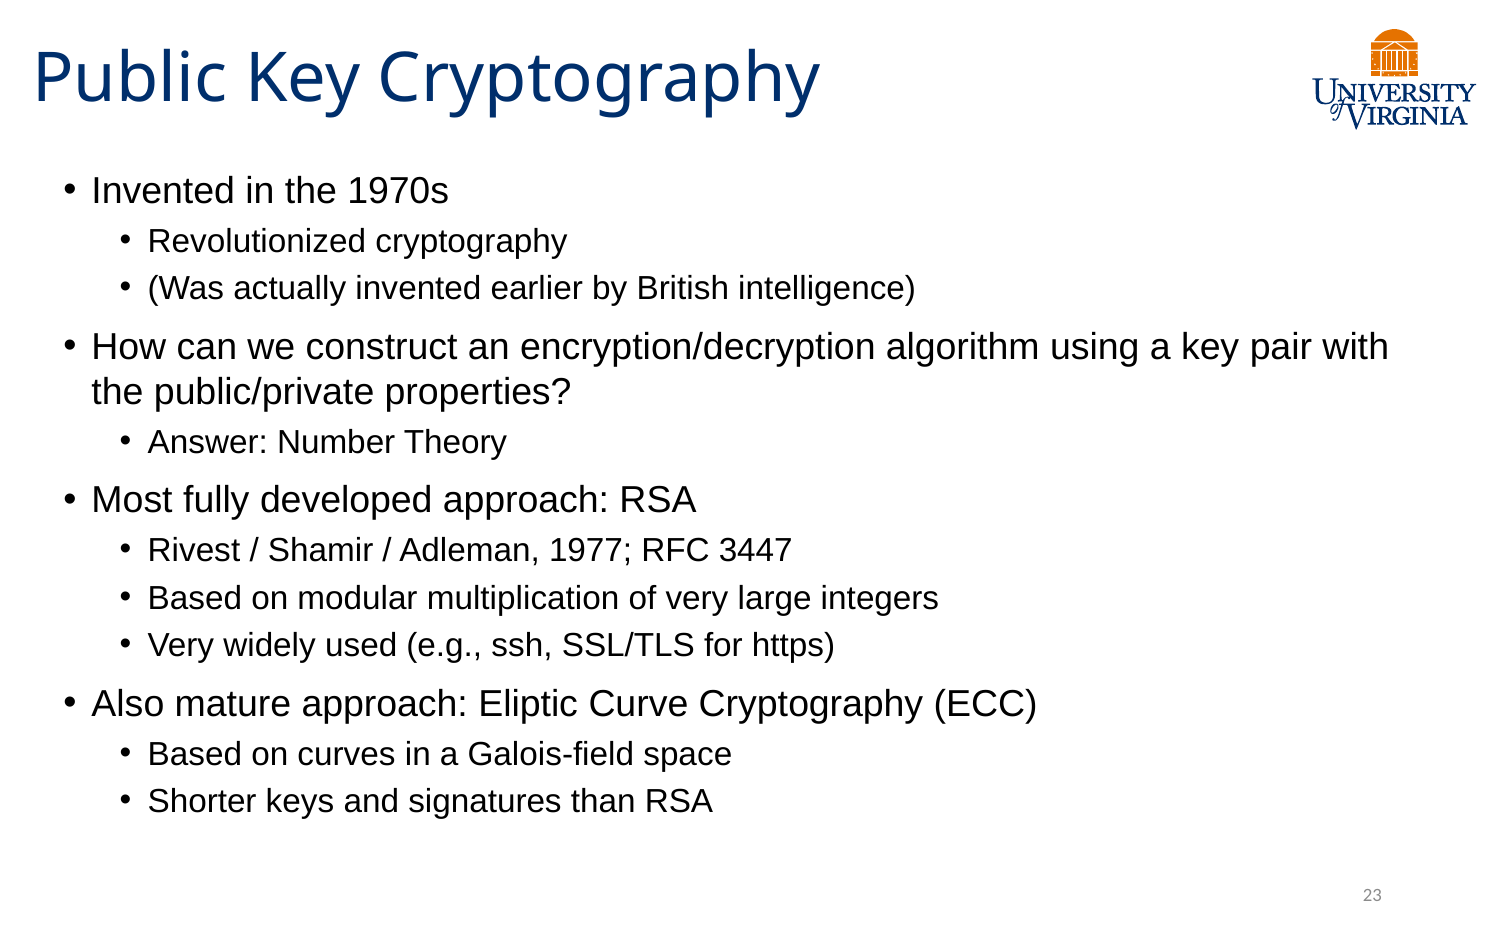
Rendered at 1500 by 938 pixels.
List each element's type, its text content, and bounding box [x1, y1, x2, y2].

list Invented in the 1970s Revolutionized cryptography (Was actually invented earlier by British intelligence) How can we construct an encryption/decryption algorithm using a key pair with the public/private properties? Answer: Number Theory Most fully developed approach: RSA Rivest / Shamir / Adleman, 1977; RFC 3447 Based on modular multiplication of very large integers Very widely used (e.g., ssh, SSL/TLS for https) Also mature approach: Eliptic Curve Cryptography (ECC) Based on curves in a Galois-field space Shorter keys and signatures than RSA [48, 158, 1460, 928]
slide_number 23 [1059, 868, 1397, 919]
title Public Key Cryptography [17, 14, 1297, 145]
